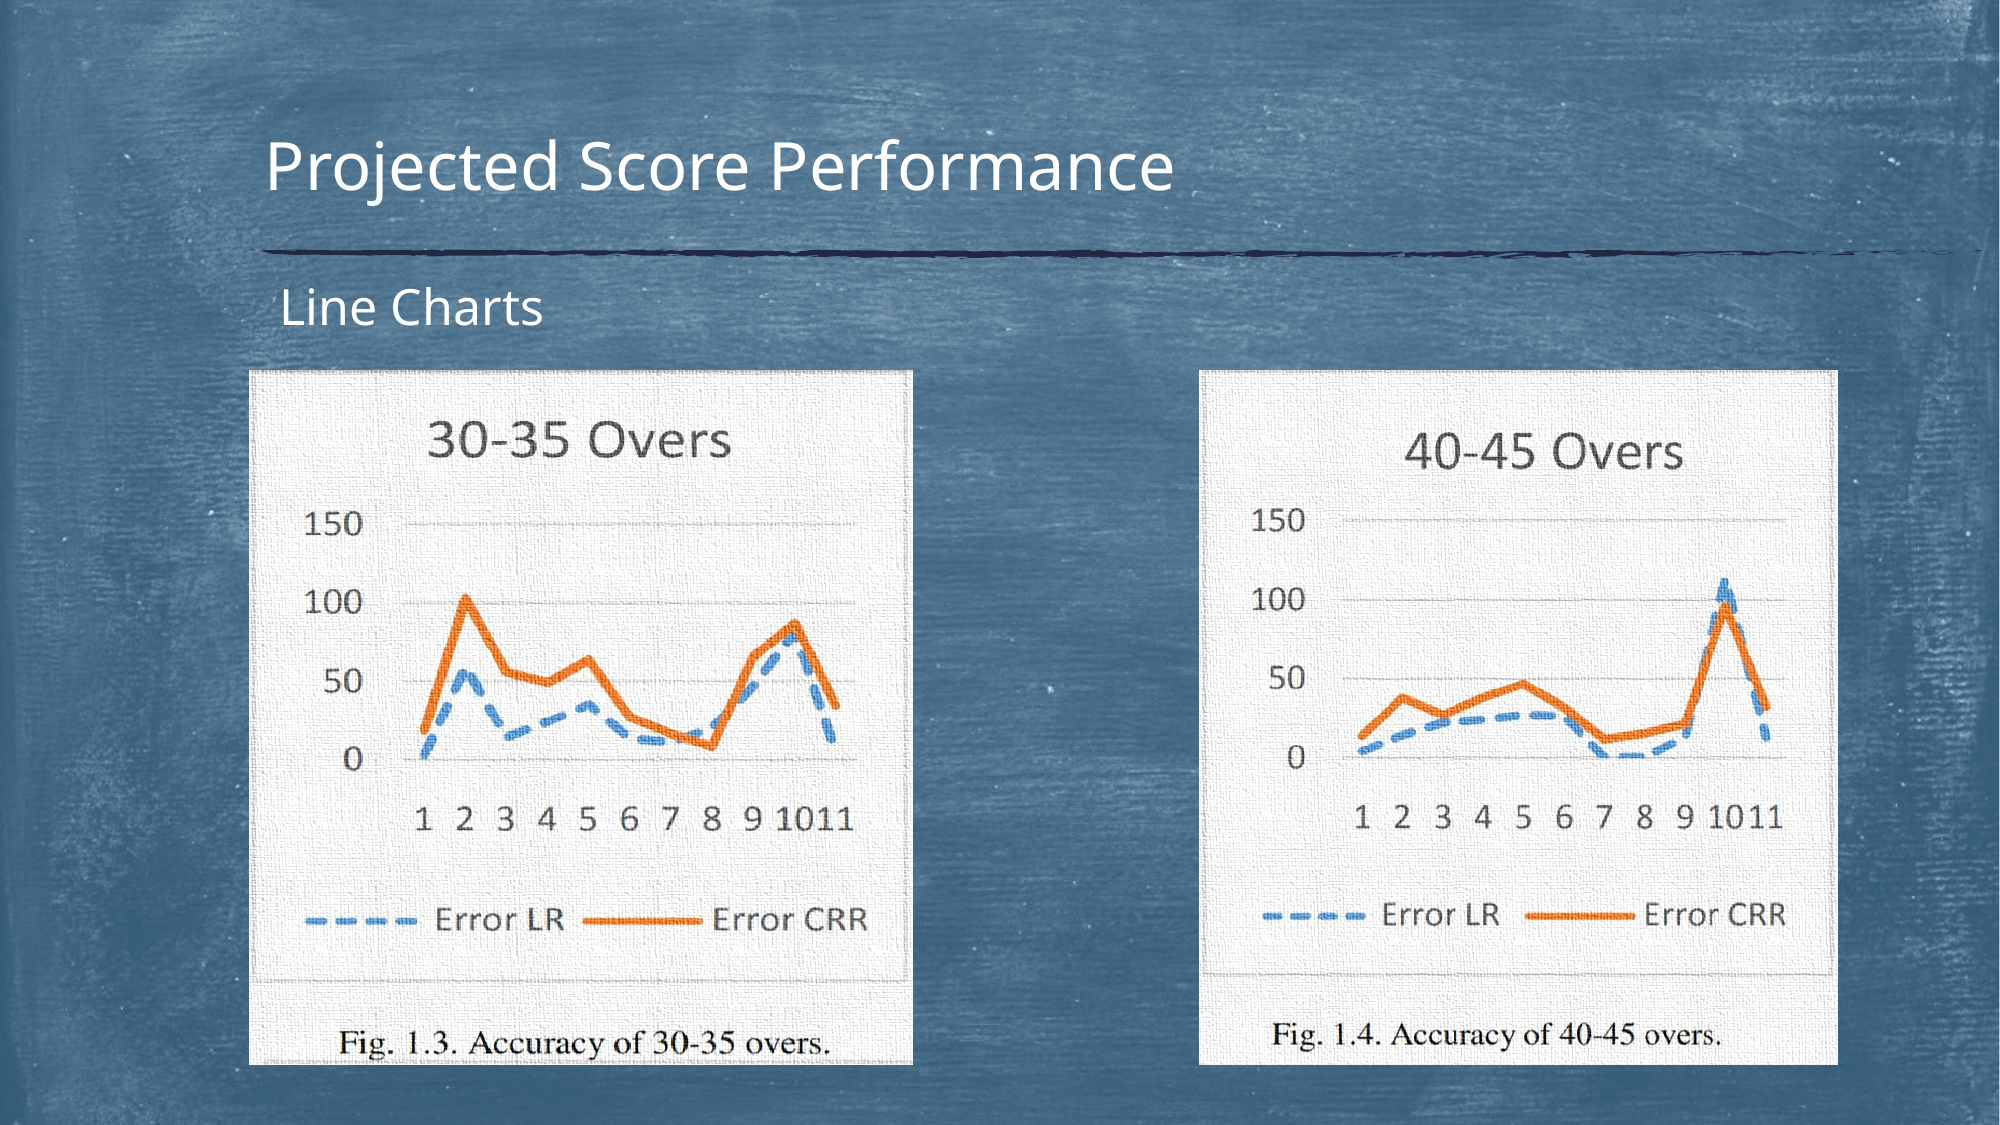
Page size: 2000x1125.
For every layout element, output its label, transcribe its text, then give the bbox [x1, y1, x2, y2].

picture [1199, 370, 1838, 1065]
text_box Line Charts [264, 274, 560, 344]
title Projected Score Performance [249, 45, 1750, 213]
picture [249, 370, 913, 1065]
